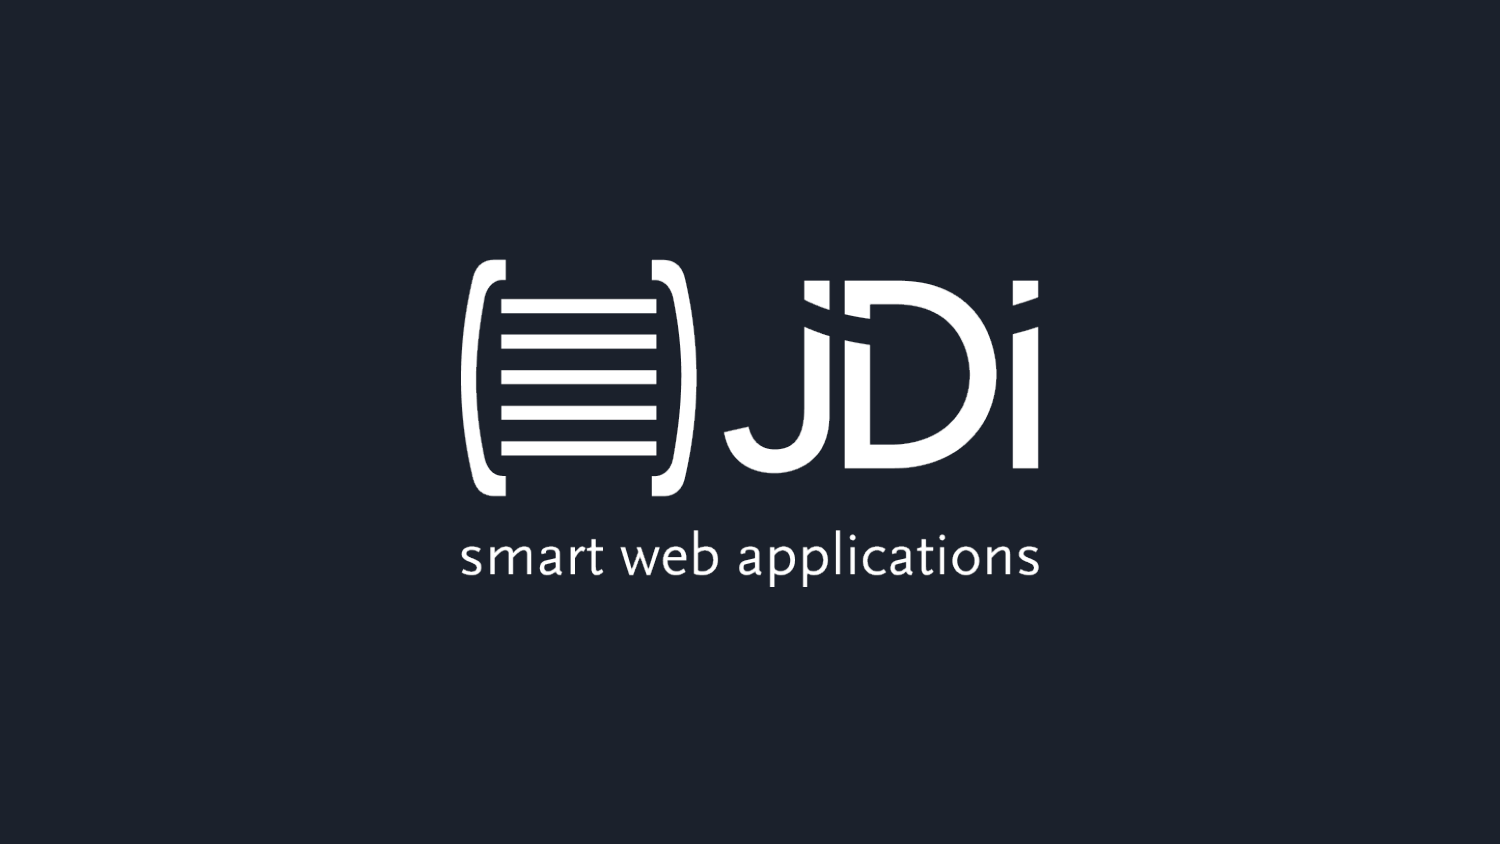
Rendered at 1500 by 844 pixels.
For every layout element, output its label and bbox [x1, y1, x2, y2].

picture [461, 257, 1039, 587]
